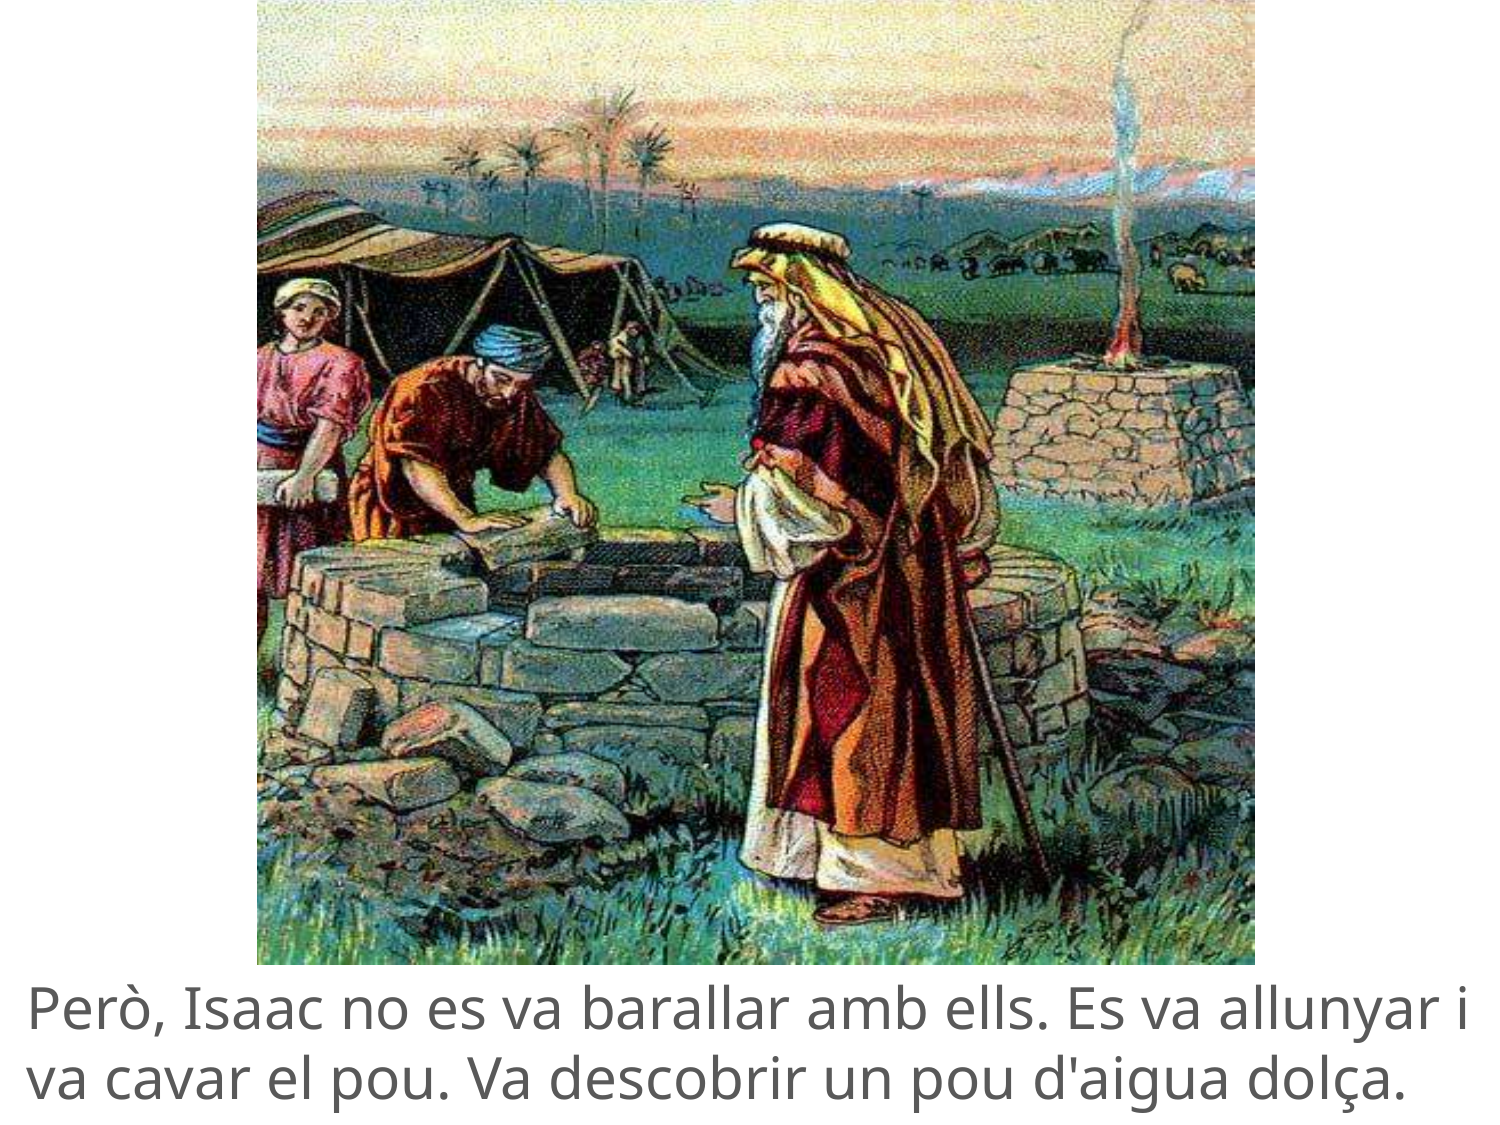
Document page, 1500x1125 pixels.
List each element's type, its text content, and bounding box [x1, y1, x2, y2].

picture [256, 0, 1256, 965]
text_box Però, Isaac no es va barallar amb ells. Es va allunyar i va cavar el pou. Va descobrir un pou d'aigua dolça. [11, 964, 1500, 1119]
